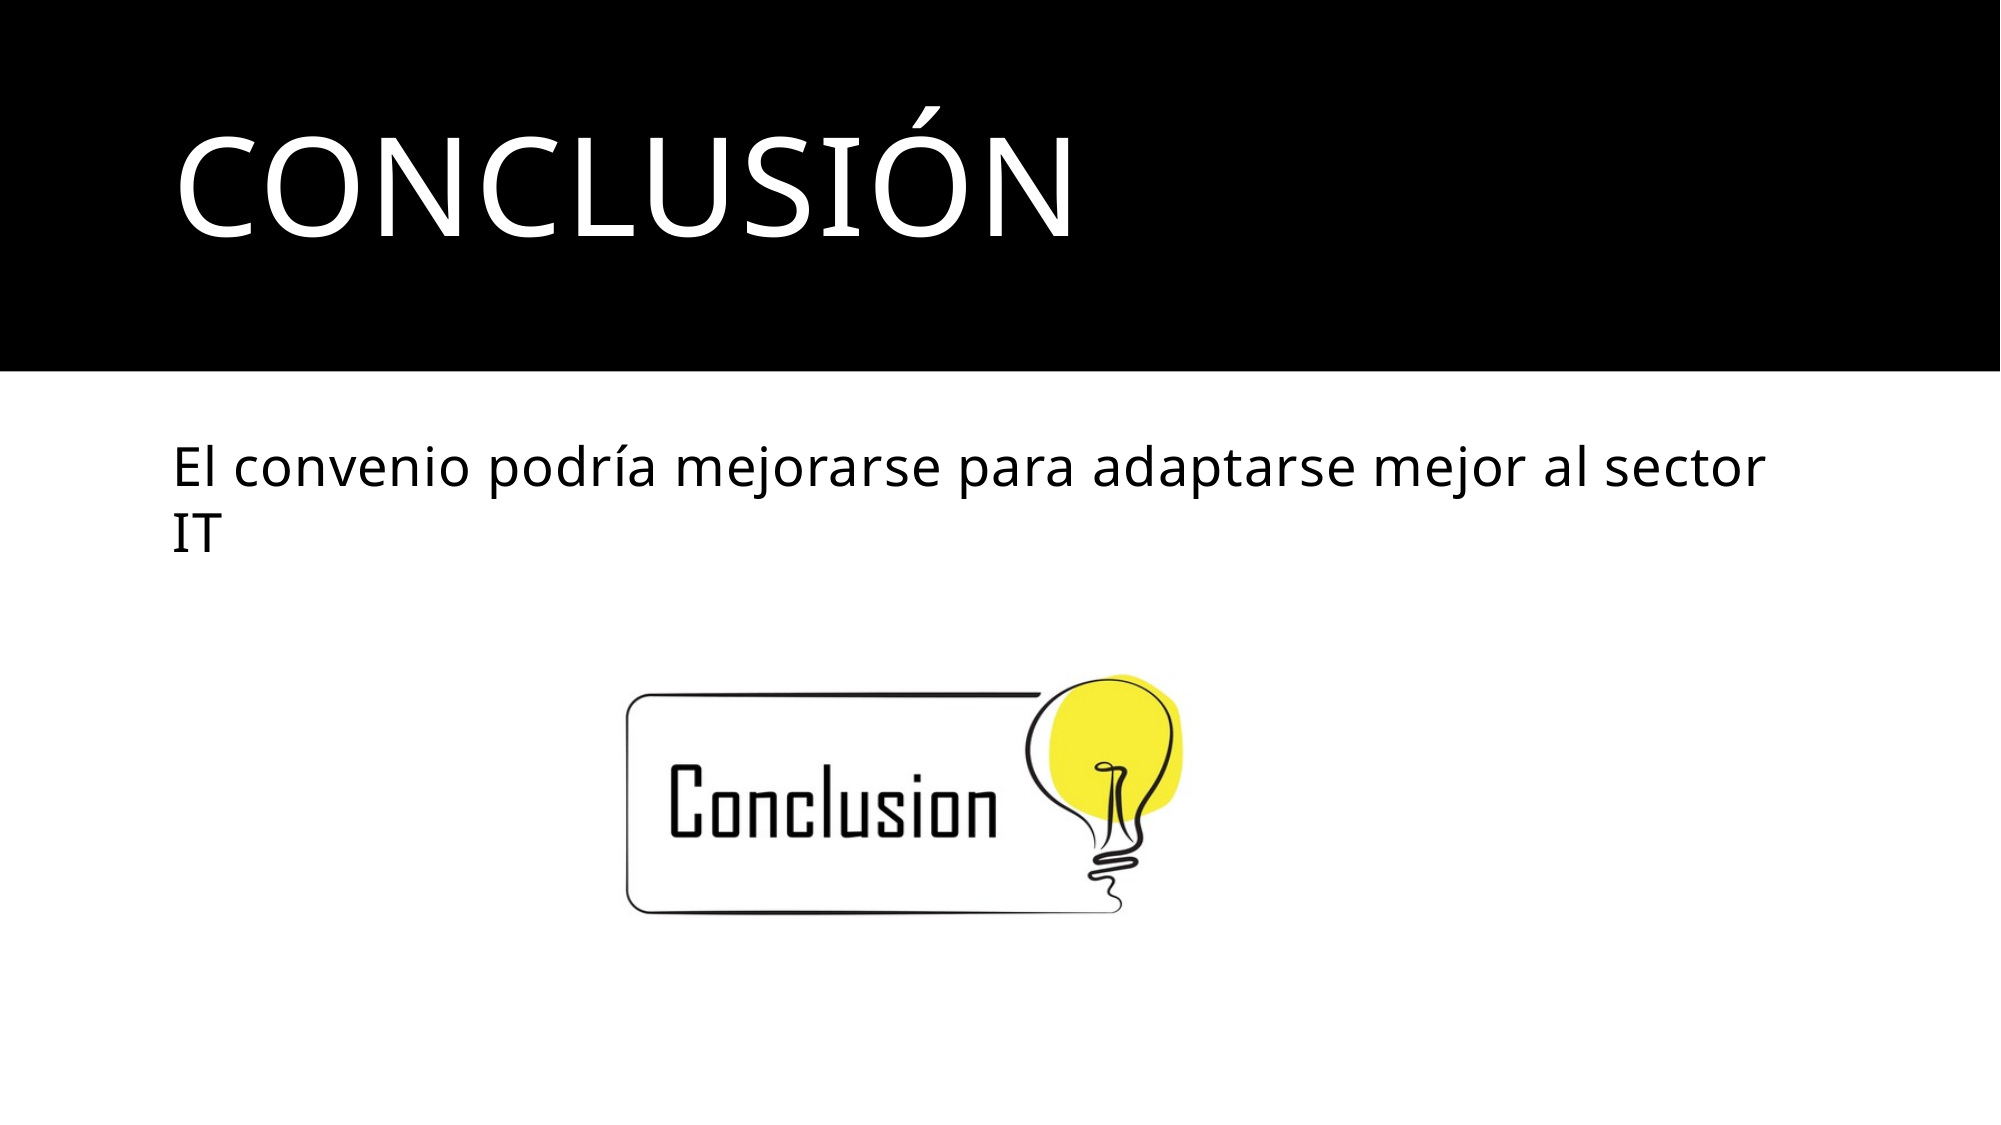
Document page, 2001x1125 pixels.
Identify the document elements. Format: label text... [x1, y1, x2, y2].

title Conclusión [157, 52, 1842, 332]
list El convenio podría mejorarse para adaptarse mejor al sector IT [157, 424, 1842, 1014]
picture [566, 640, 1236, 952]
